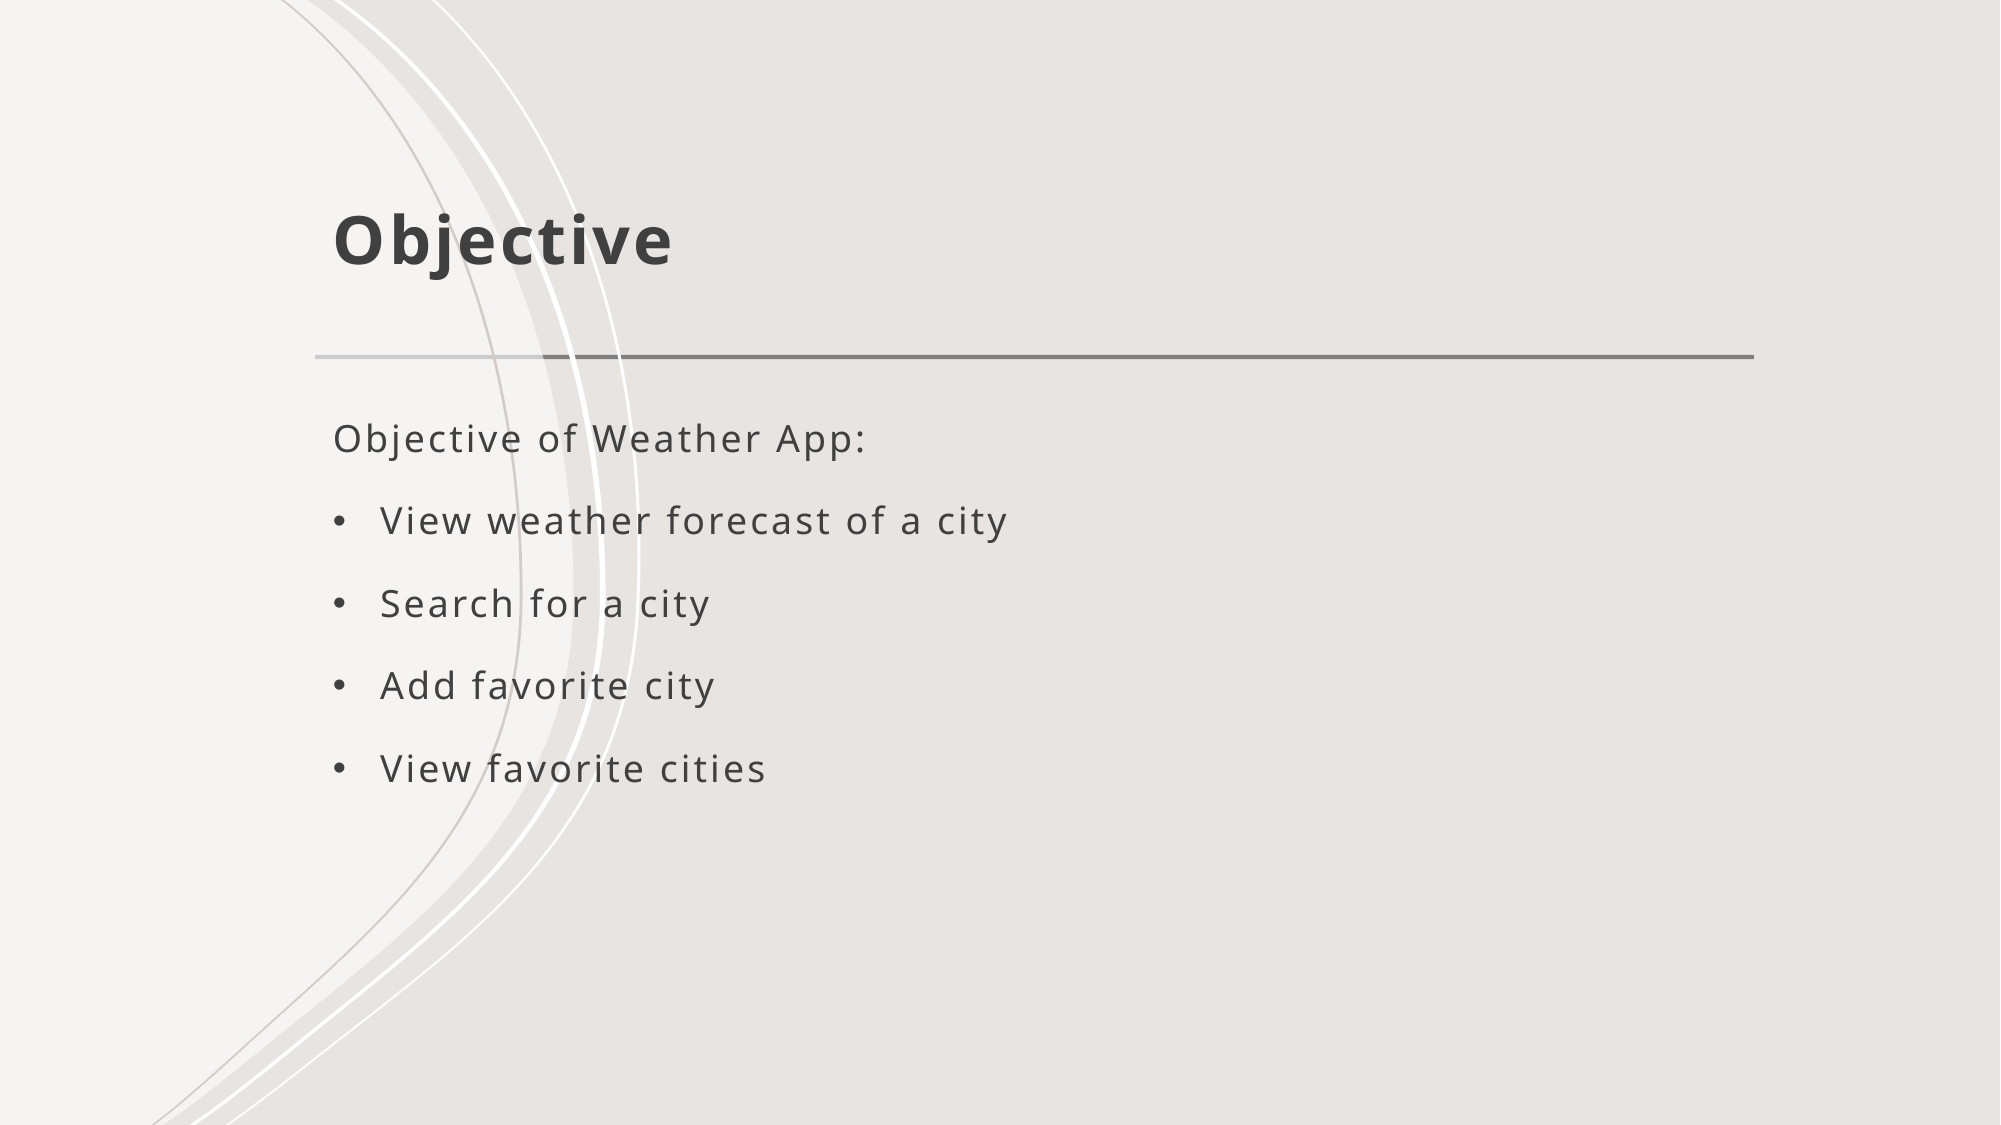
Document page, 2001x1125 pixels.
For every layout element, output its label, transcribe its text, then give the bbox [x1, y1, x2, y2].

list Objective of Weather App: View weather forecast of a city Search for a city Add favorite city View favorite cities [315, 379, 1754, 979]
title Objective [315, 72, 1754, 294]
